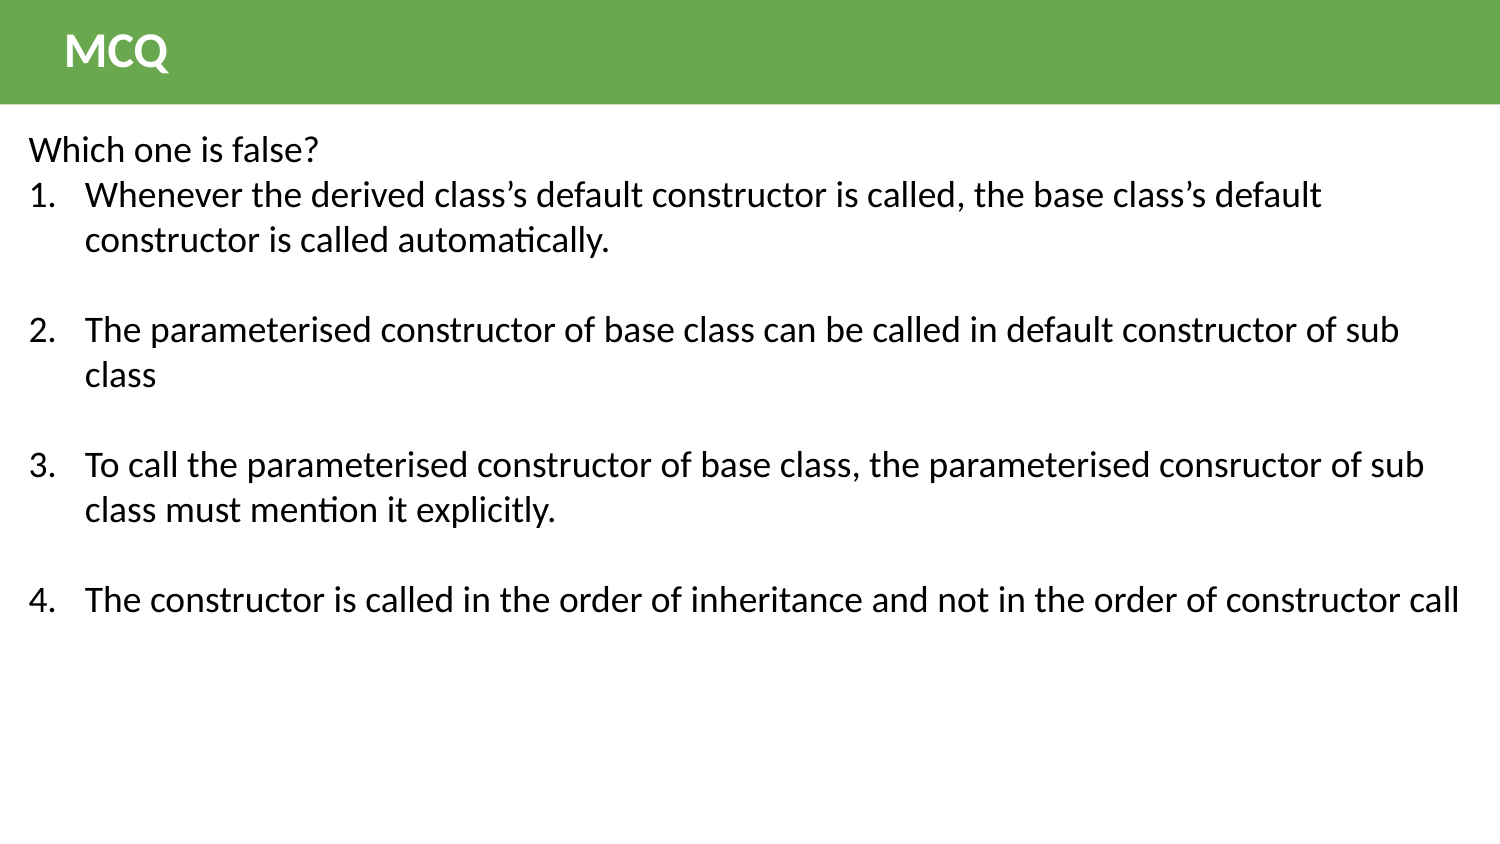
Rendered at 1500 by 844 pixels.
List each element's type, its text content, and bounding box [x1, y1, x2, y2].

text_box MCQ [63, 15, 1203, 80]
text_box Which one is false? Whenever the derived class’s default constructor is called, the base class’s default constructor is called automatically. The parameterised constructor of base class can be called in default constructor of sub class To call the parameterised constructor of base class, the parameterised consructor of sub class must mention it explicitly. The constructor is called in the order of inheritance and not in the order of constructor call [13, 110, 1483, 829]
